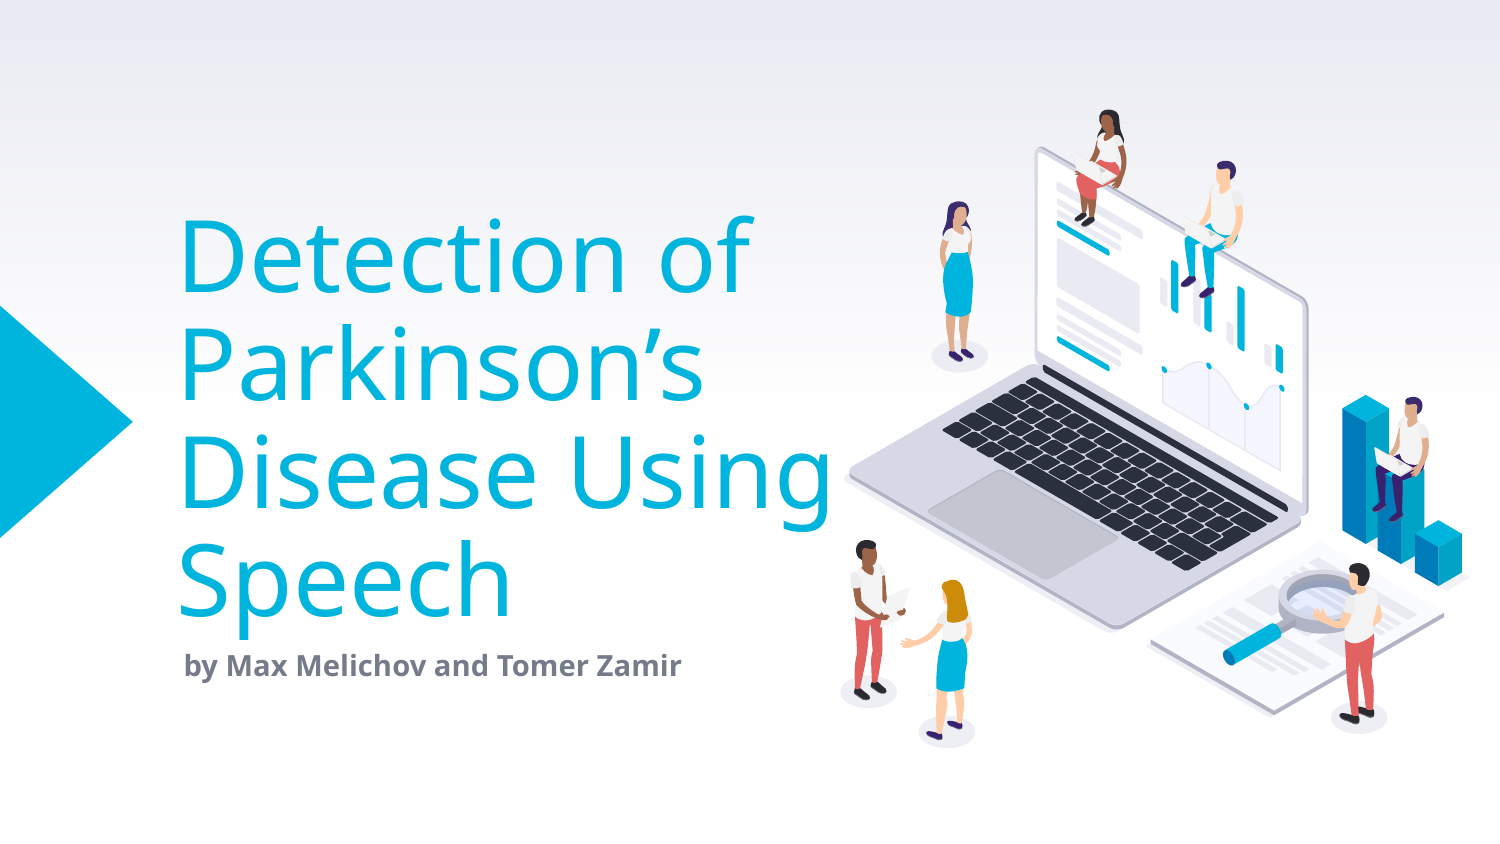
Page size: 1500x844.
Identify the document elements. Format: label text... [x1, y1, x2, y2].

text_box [839, 109, 1471, 749]
text_box by Max Melichov and Tomer Zamir [168, 636, 744, 690]
title Detection of Parkinson’s Disease Using Speech [176, 305, 834, 538]
